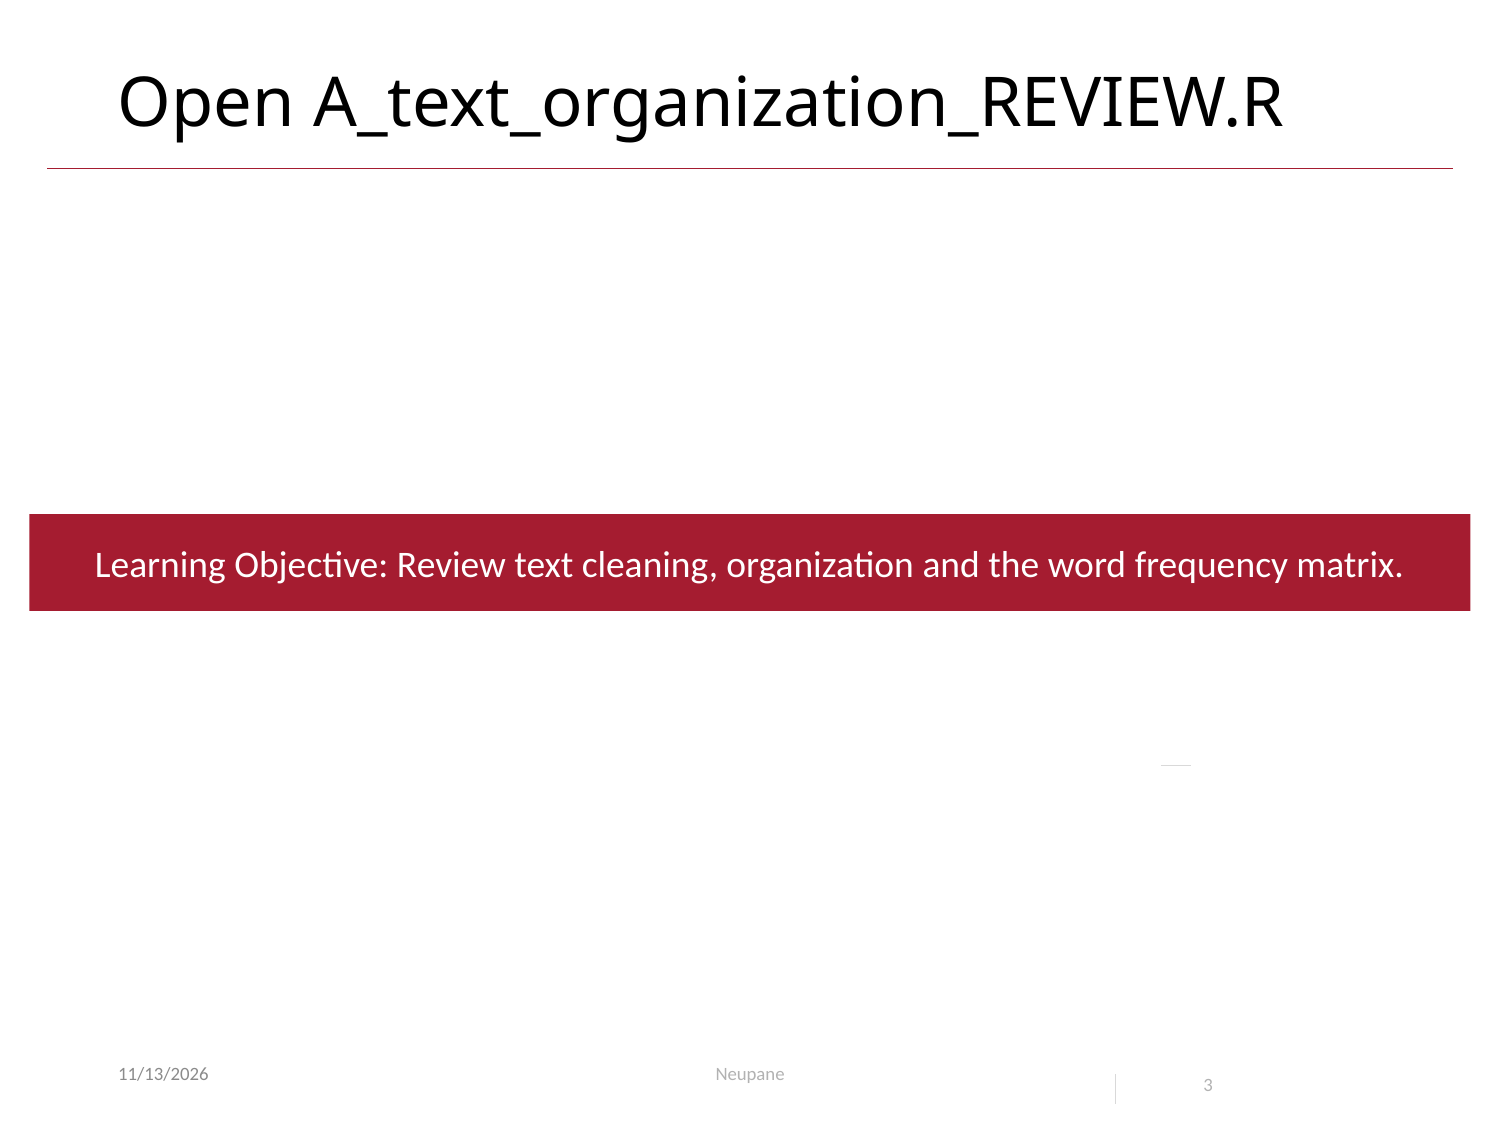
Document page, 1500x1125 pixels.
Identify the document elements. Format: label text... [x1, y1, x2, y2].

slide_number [103, 1042, 441, 1103]
title Open A_text_organization_REVIEW.R [103, 59, 1397, 157]
footer Neupane [496, 1042, 1004, 1103]
text_box Learning Objective: Review text cleaning, organization and the word frequency matrix. [28, 513, 1471, 612]
slide_number 3 [1188, 1042, 1330, 1103]
